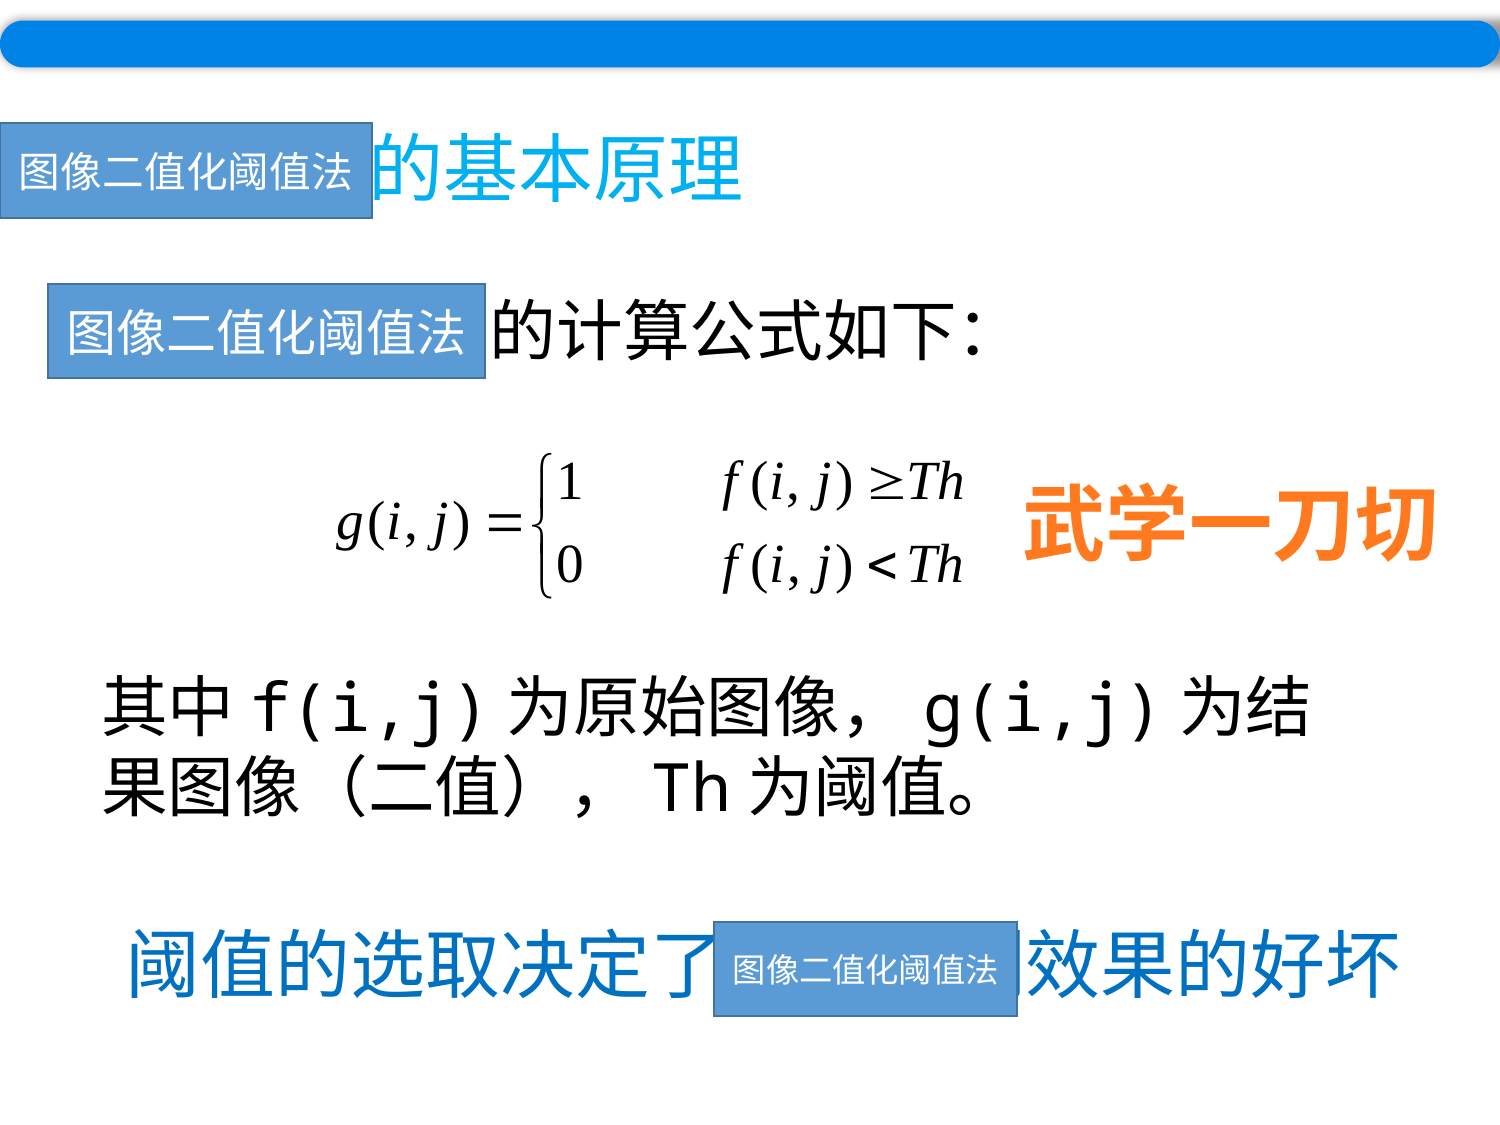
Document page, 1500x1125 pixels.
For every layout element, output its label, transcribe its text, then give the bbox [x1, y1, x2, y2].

text_box 图像二值化阈值法 [713, 921, 1018, 1017]
list 边缘检测判据的计算公式如下： [74, 290, 1187, 428]
text_box 图像二值化阈值法 [0, 122, 373, 219]
text_box 阈值的选取决定了边缘检测效果的好坏 [110, 909, 1500, 1015]
title 边缘判据的基本原理 [53, 78, 1217, 266]
text_box 其中f(i,j)为原始图像，g(i,j)为结果图像（二值），Th为阈值。 [86, 657, 1387, 832]
text_box 武学一刀切 [1007, 464, 1454, 580]
text_box [0, 19, 1500, 69]
text_box 图像二值化阈值法 [47, 283, 486, 379]
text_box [326, 443, 977, 610]
